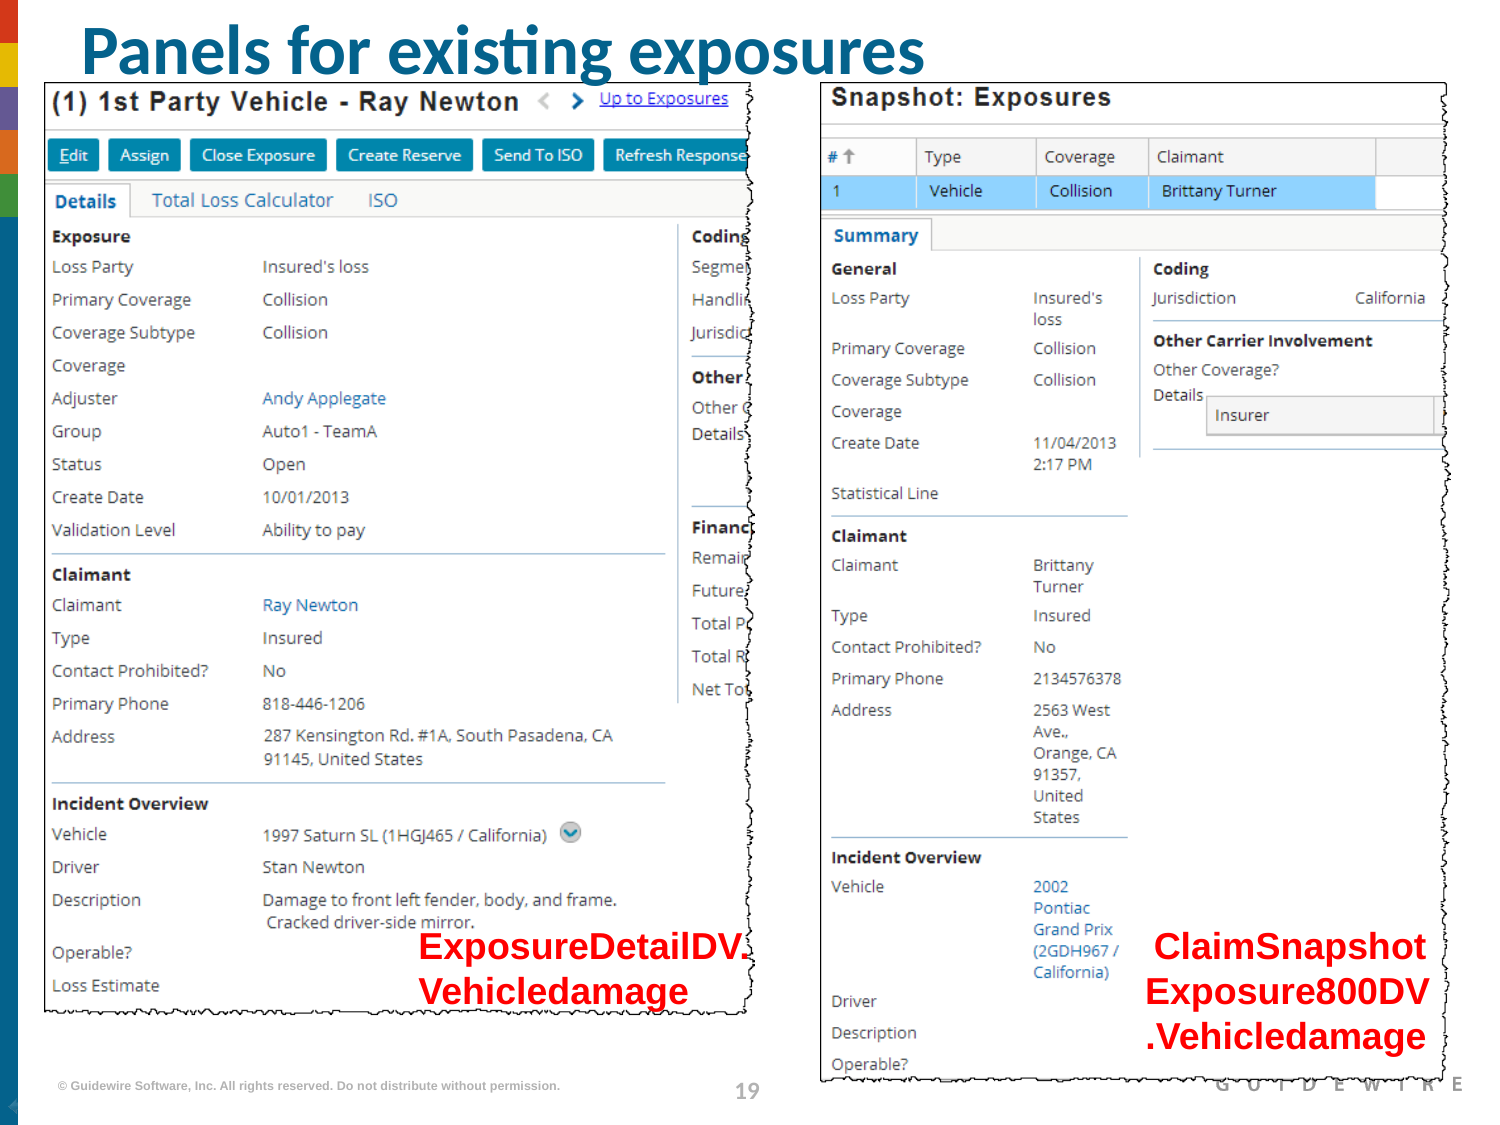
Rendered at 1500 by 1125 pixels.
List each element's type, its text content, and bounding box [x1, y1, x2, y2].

picture [820, 82, 1480, 1096]
title Panels for existing exposures [81, 19, 1446, 142]
picture [0, 0, 18, 216]
picture [43, 82, 755, 1018]
picture [10, 1101, 18, 1111]
